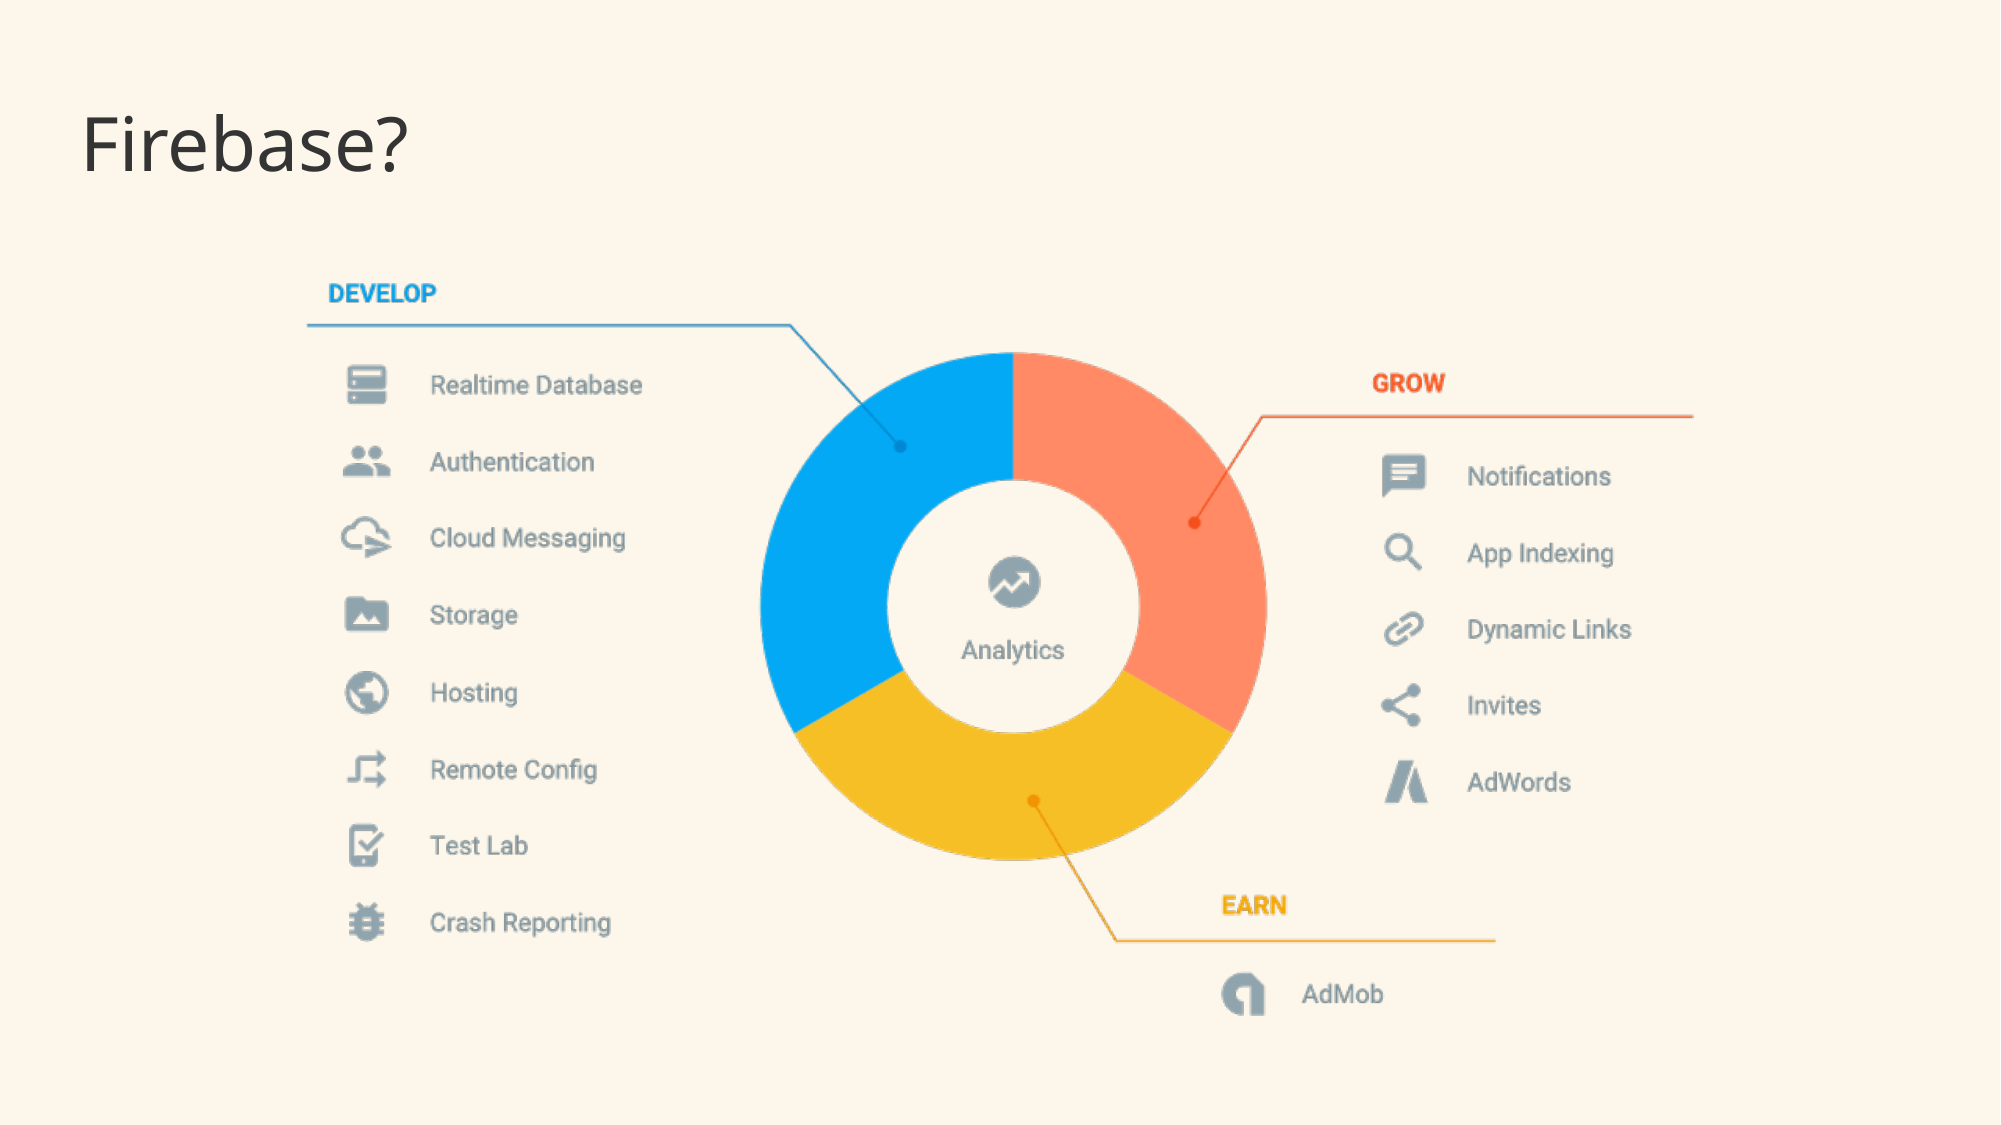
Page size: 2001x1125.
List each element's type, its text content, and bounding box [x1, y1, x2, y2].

picture [306, 279, 1694, 1061]
text_box Firebase? [65, 88, 1146, 194]
